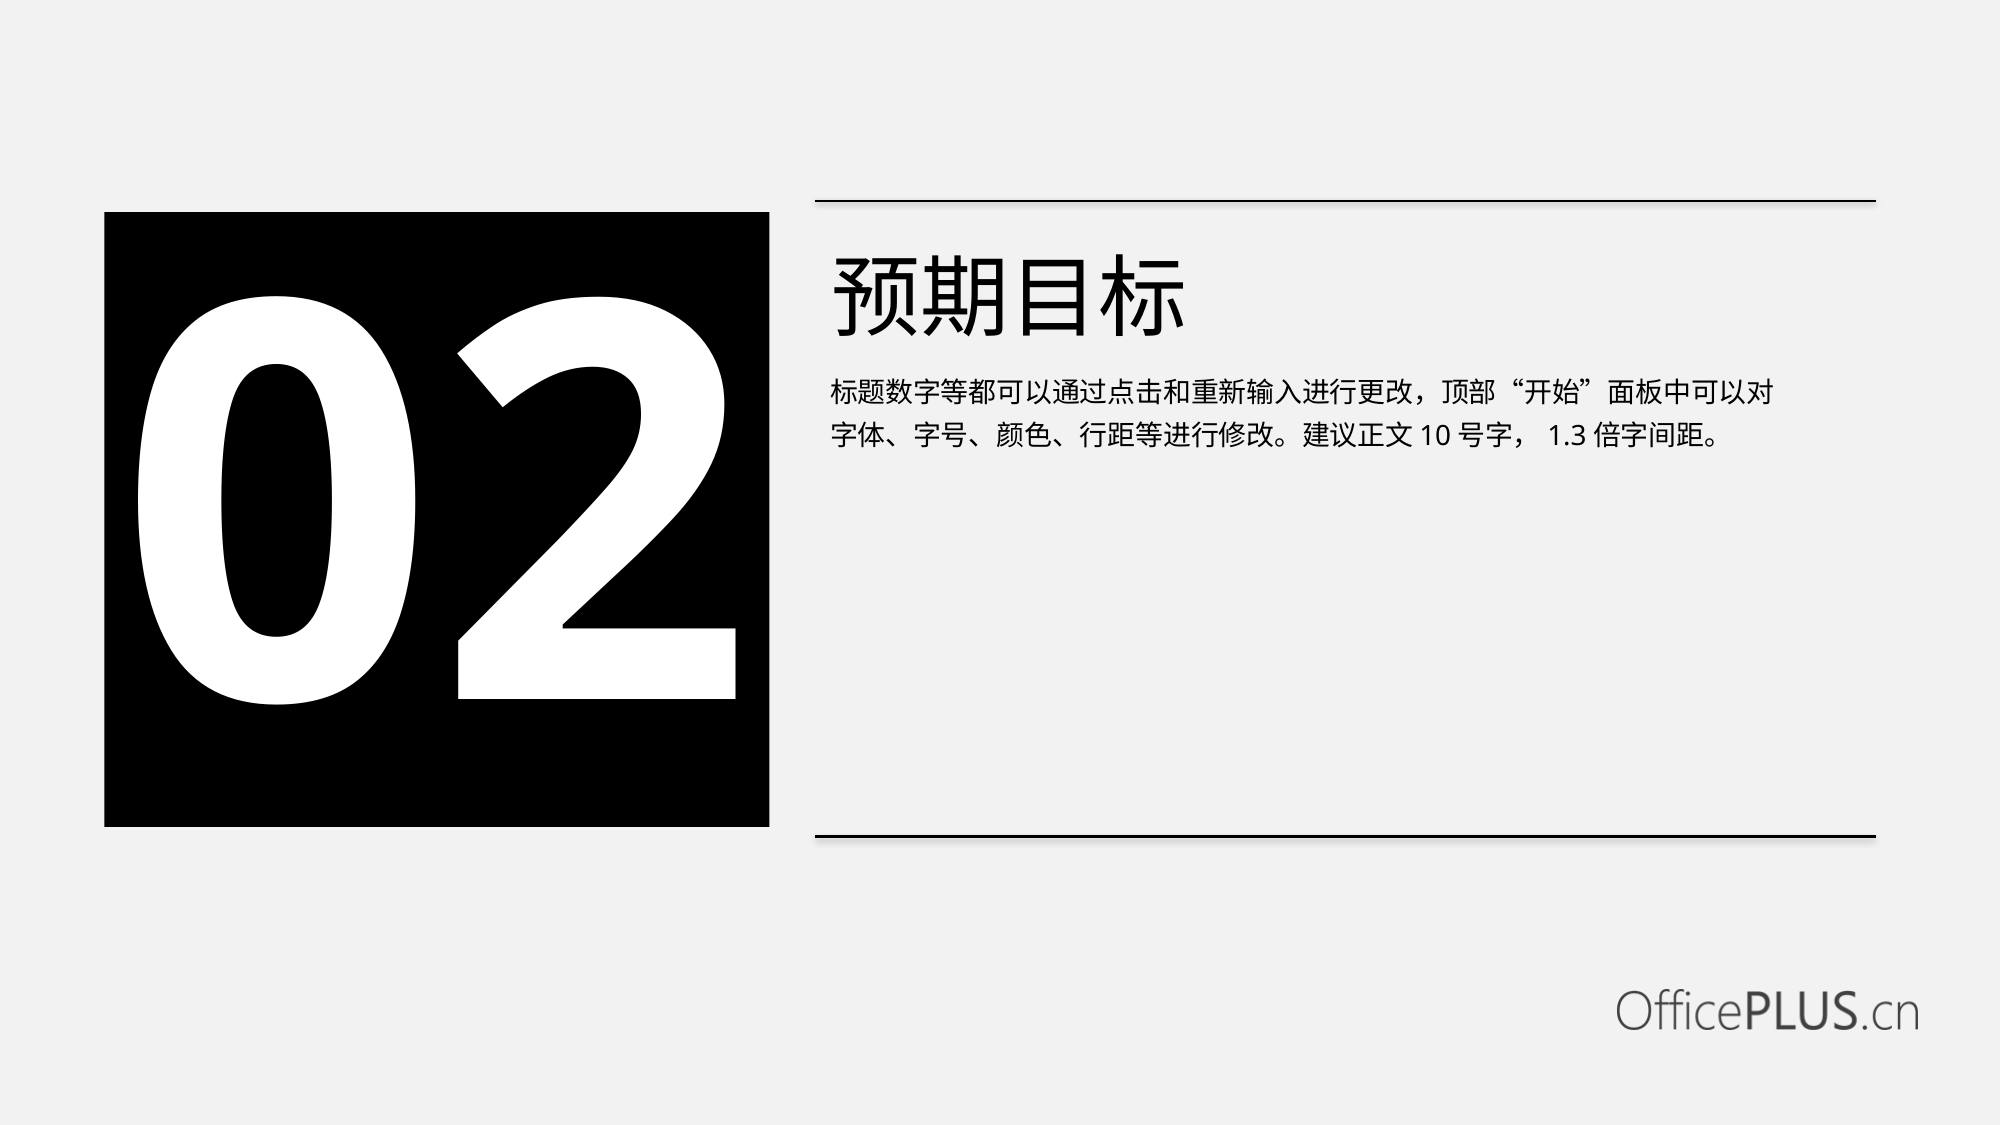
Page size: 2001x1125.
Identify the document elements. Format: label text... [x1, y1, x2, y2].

text_box 02 [104, 212, 770, 827]
picture [1617, 989, 1918, 1030]
text_box 标题数字等都可以通过点击和重新输入进行更改，顶部“开始”面板中可以对字体、字号、颜色、行距等进行修改。建议正文10号字，1.3倍字间距。 [815, 357, 1816, 459]
text_box 预期目标 [816, 233, 1203, 355]
